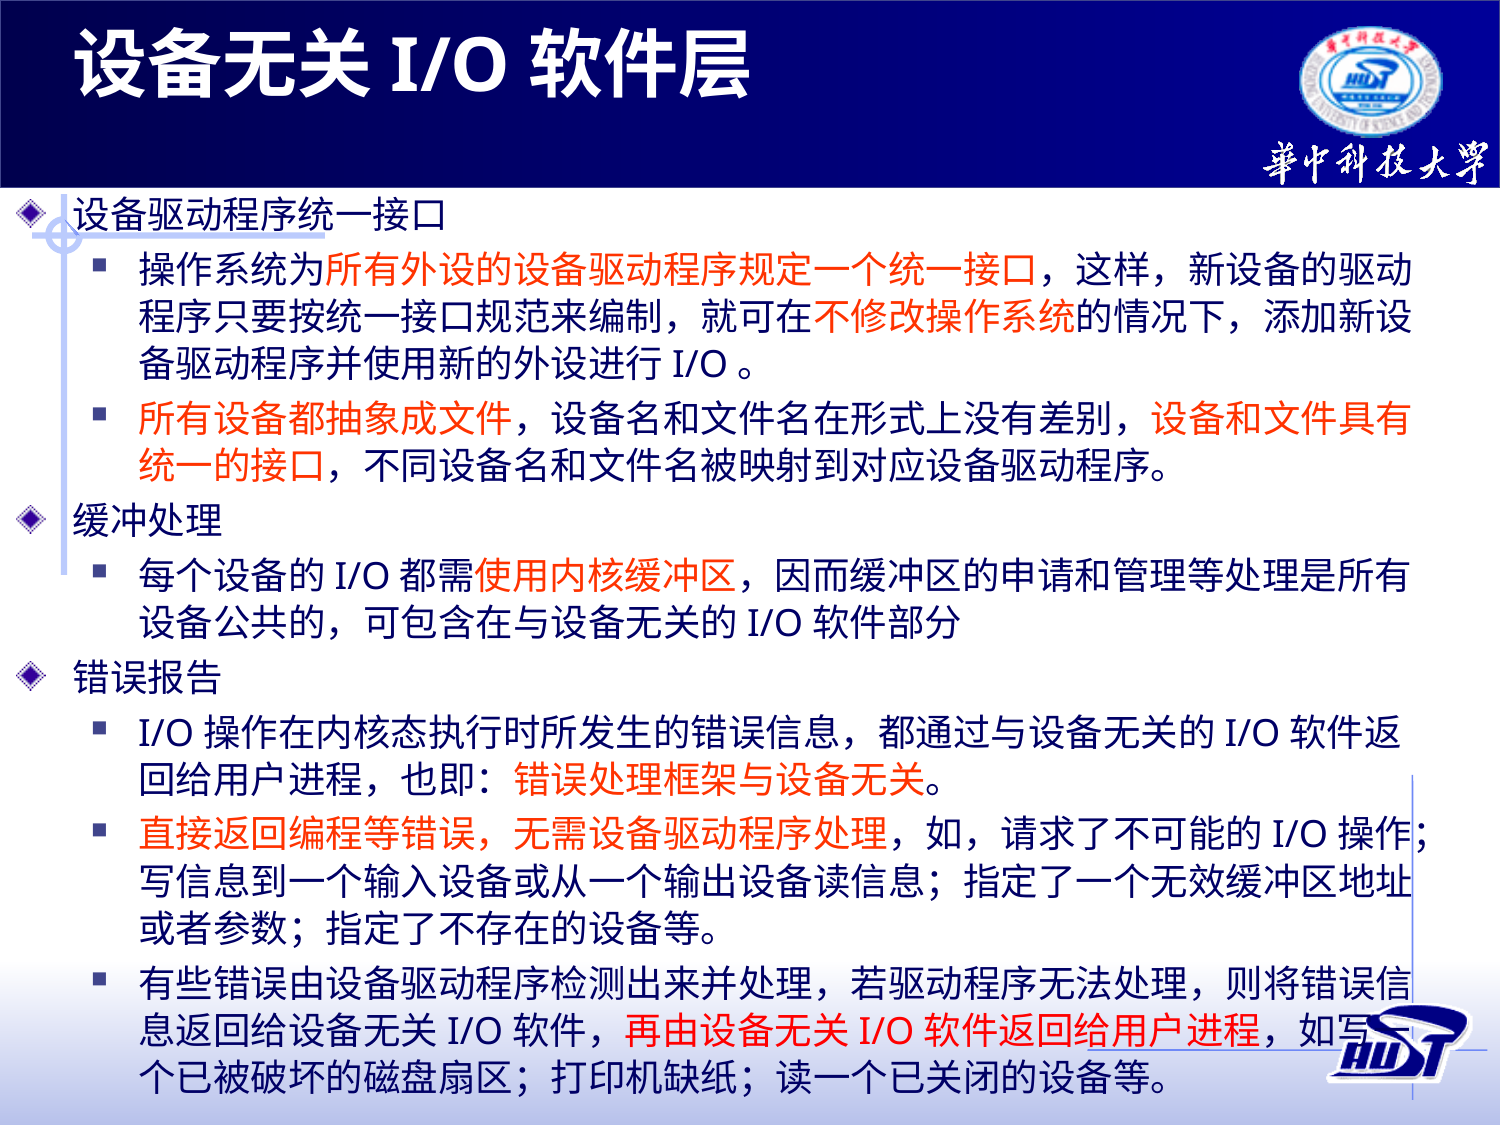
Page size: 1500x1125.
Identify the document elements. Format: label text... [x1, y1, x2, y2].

picture [16, 199, 46, 228]
title 设备无关I/O软件层 [62, 12, 1338, 184]
picture [1338, 140, 1488, 185]
list 设备驱动程序统一接口 操作系统为所有外设的设备驱动程序规定一个统一接口，这样，新设备的驱动程序只要按统一接口规范来编制，就可在不修改操作系统的情况下，添加新设备驱动程序并使用新的外设进行I/O。 所有设备都抽象成文件，设备名和文件名在形式上没有差别，设备和文件具有统一的接口，不同设备名和文件名被映射到对应设备驱动程序。 缓冲处理 每个设备的I/O都需使用内核缓冲区，因而缓冲区的申请和管理等处理是所有设备公共的，可包含在与设备无关的I/O软件部分 错误报告 I/O操作在内核态执行时所发生的错误信息，都通过与设备无关的I/O软件返回给用户进程，也即：错误处理框架与设备无关。 直接返回编程等错误，无需设备驱动程序处理，如，请求了不可能的I/O操作；写信息到一个输入设备或从一个输出设备读信息；指定了一个无效缓冲区地址或者参数；指定了不存在的设备等。 有些错误由设备驱动程序检测出来并处理，若驱动程序无法处理，则将错误信息返回给设备无关I/O软件，再由设备无关I/O软件返回给用户进程，如写一个已被破坏的磁盘扇区；打印机缺纸；读一个已关闭的设备等。 [5, 184, 1446, 1104]
picture [16, 661, 46, 691]
picture [1338, 26, 1443, 138]
picture [16, 505, 46, 534]
